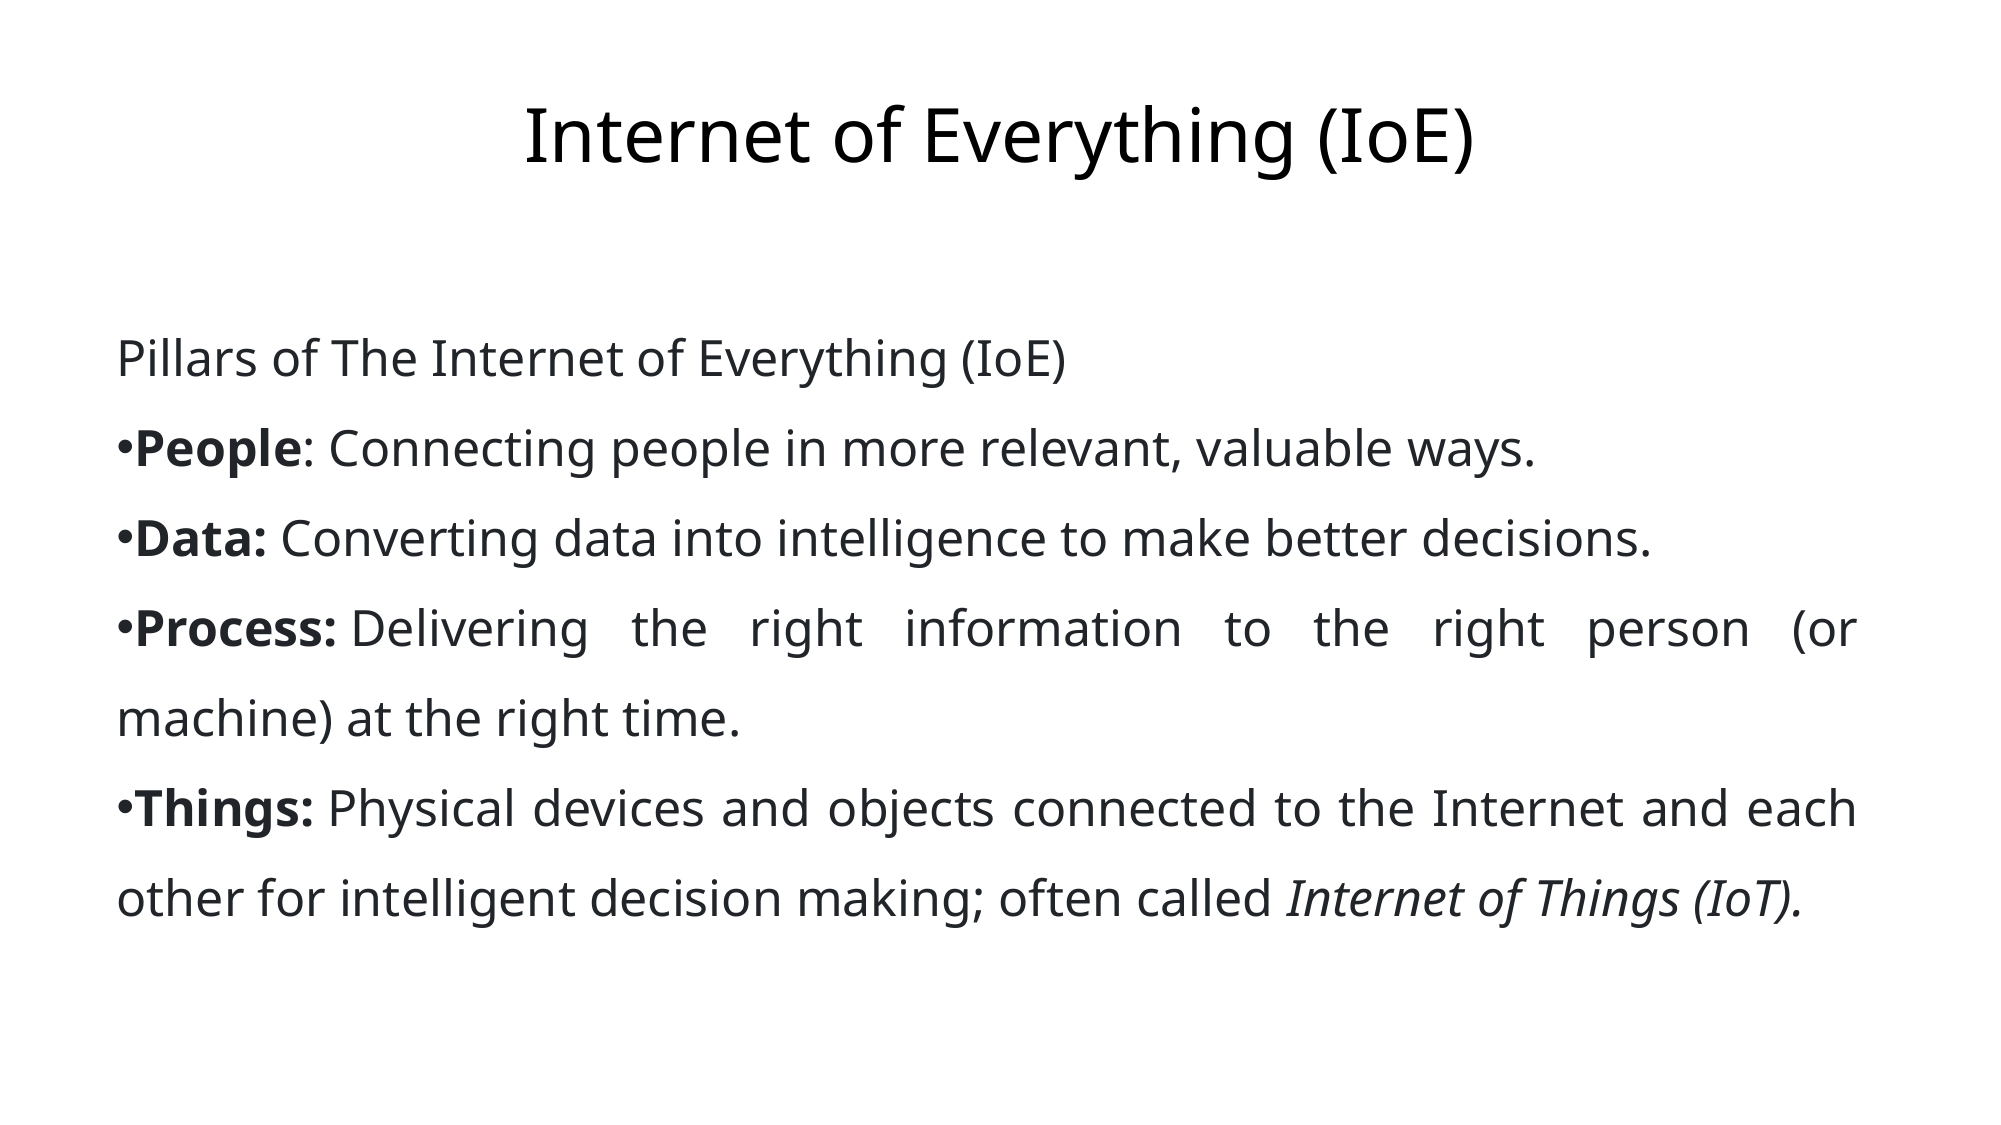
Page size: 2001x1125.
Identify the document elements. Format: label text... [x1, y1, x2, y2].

text_box Pillars of The Internet of Everything (IoE) People: Connecting people in more relevant, valuable ways. Data: Converting data into intelligence to make better decisions. Process: Delivering the right information to the right person (or machine) at the right time. Things: Physical devices and objects connected to the Internet and each other for intelligent decision making; often called Internet of Things (IoT). [101, 289, 1875, 935]
title Internet of Everything (IoE) [189, 40, 1810, 236]
